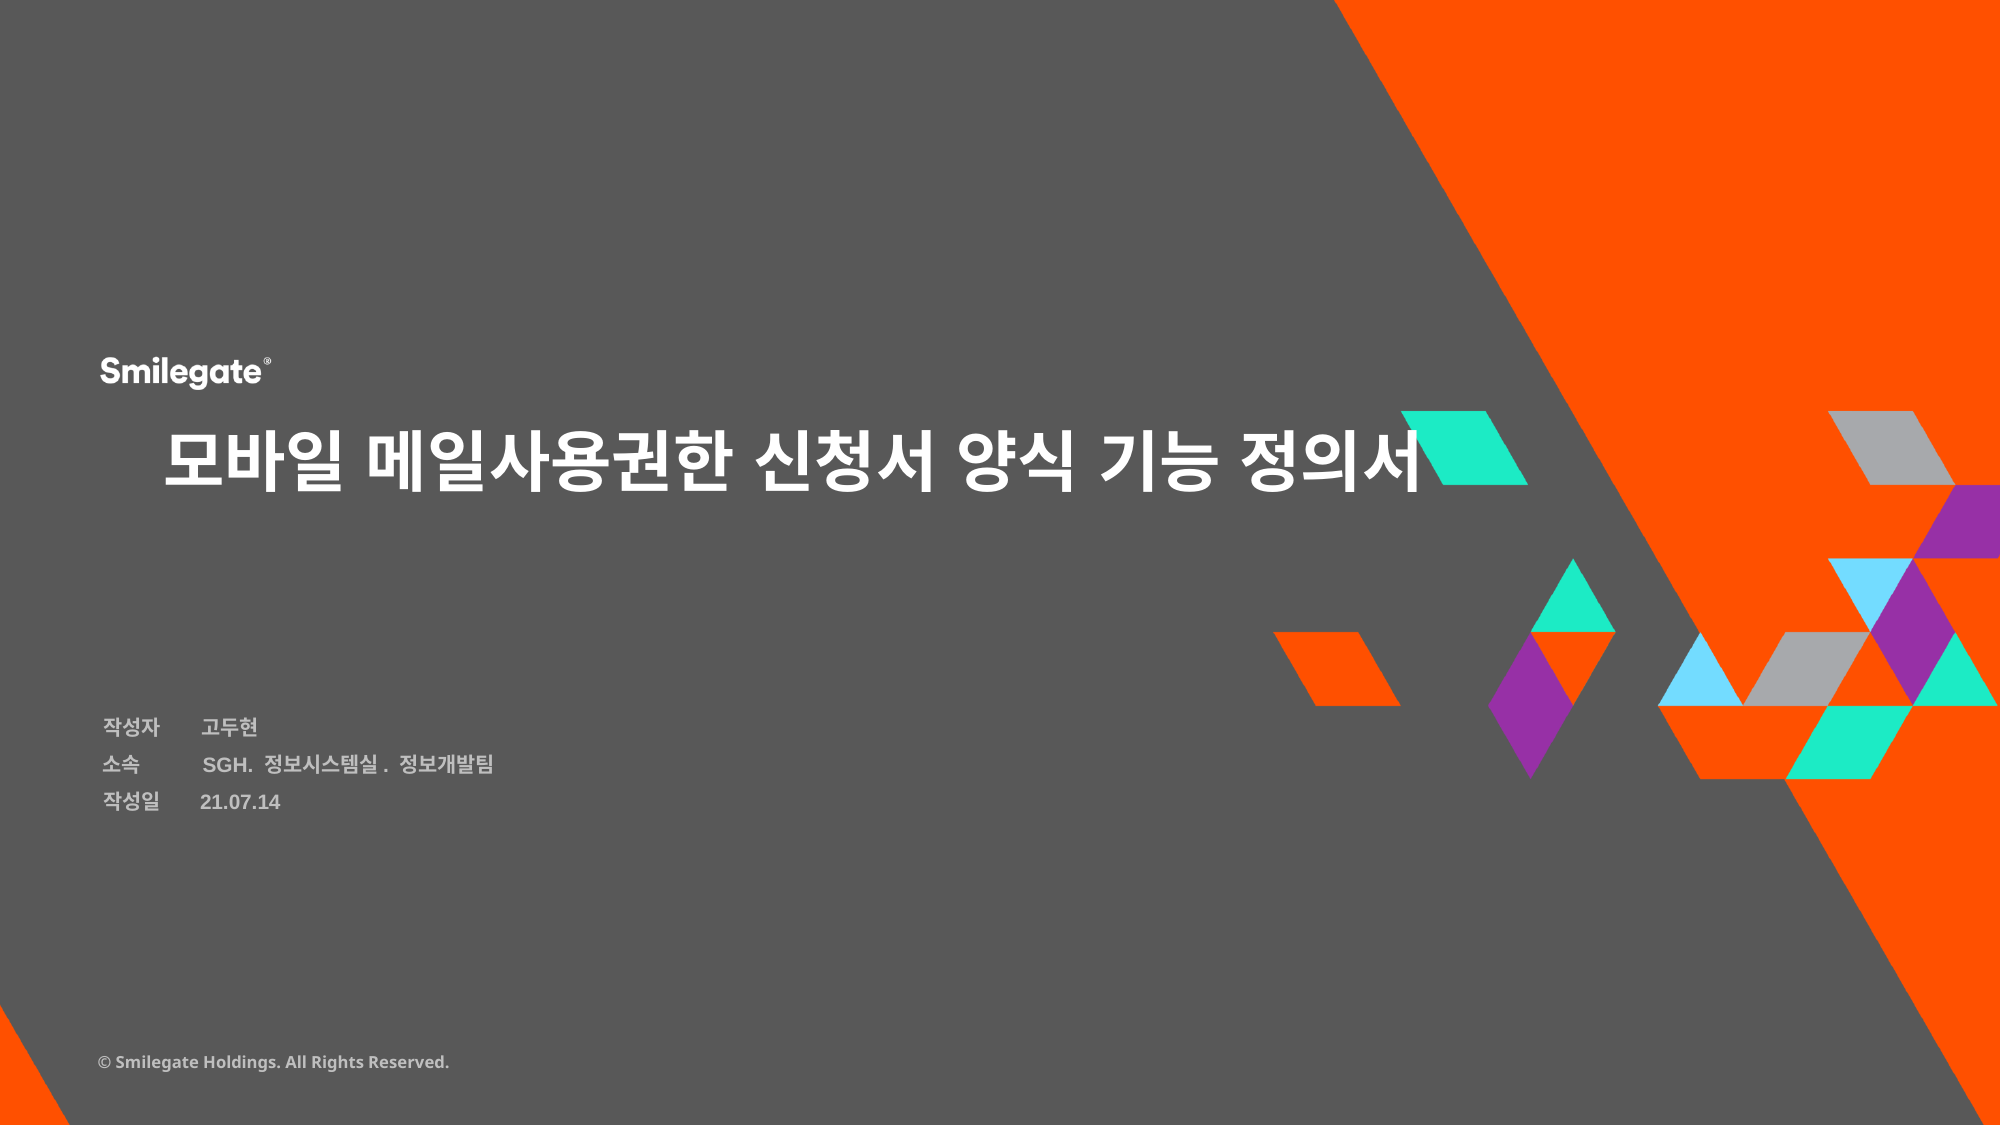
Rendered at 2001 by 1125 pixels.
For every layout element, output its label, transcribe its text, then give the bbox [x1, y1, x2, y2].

text_box 모바일 메일사용권한 신청서 양식 기능 정의서 [148, 412, 1441, 507]
picture [0, 0, 2000, 1125]
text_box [85, 706, 515, 822]
